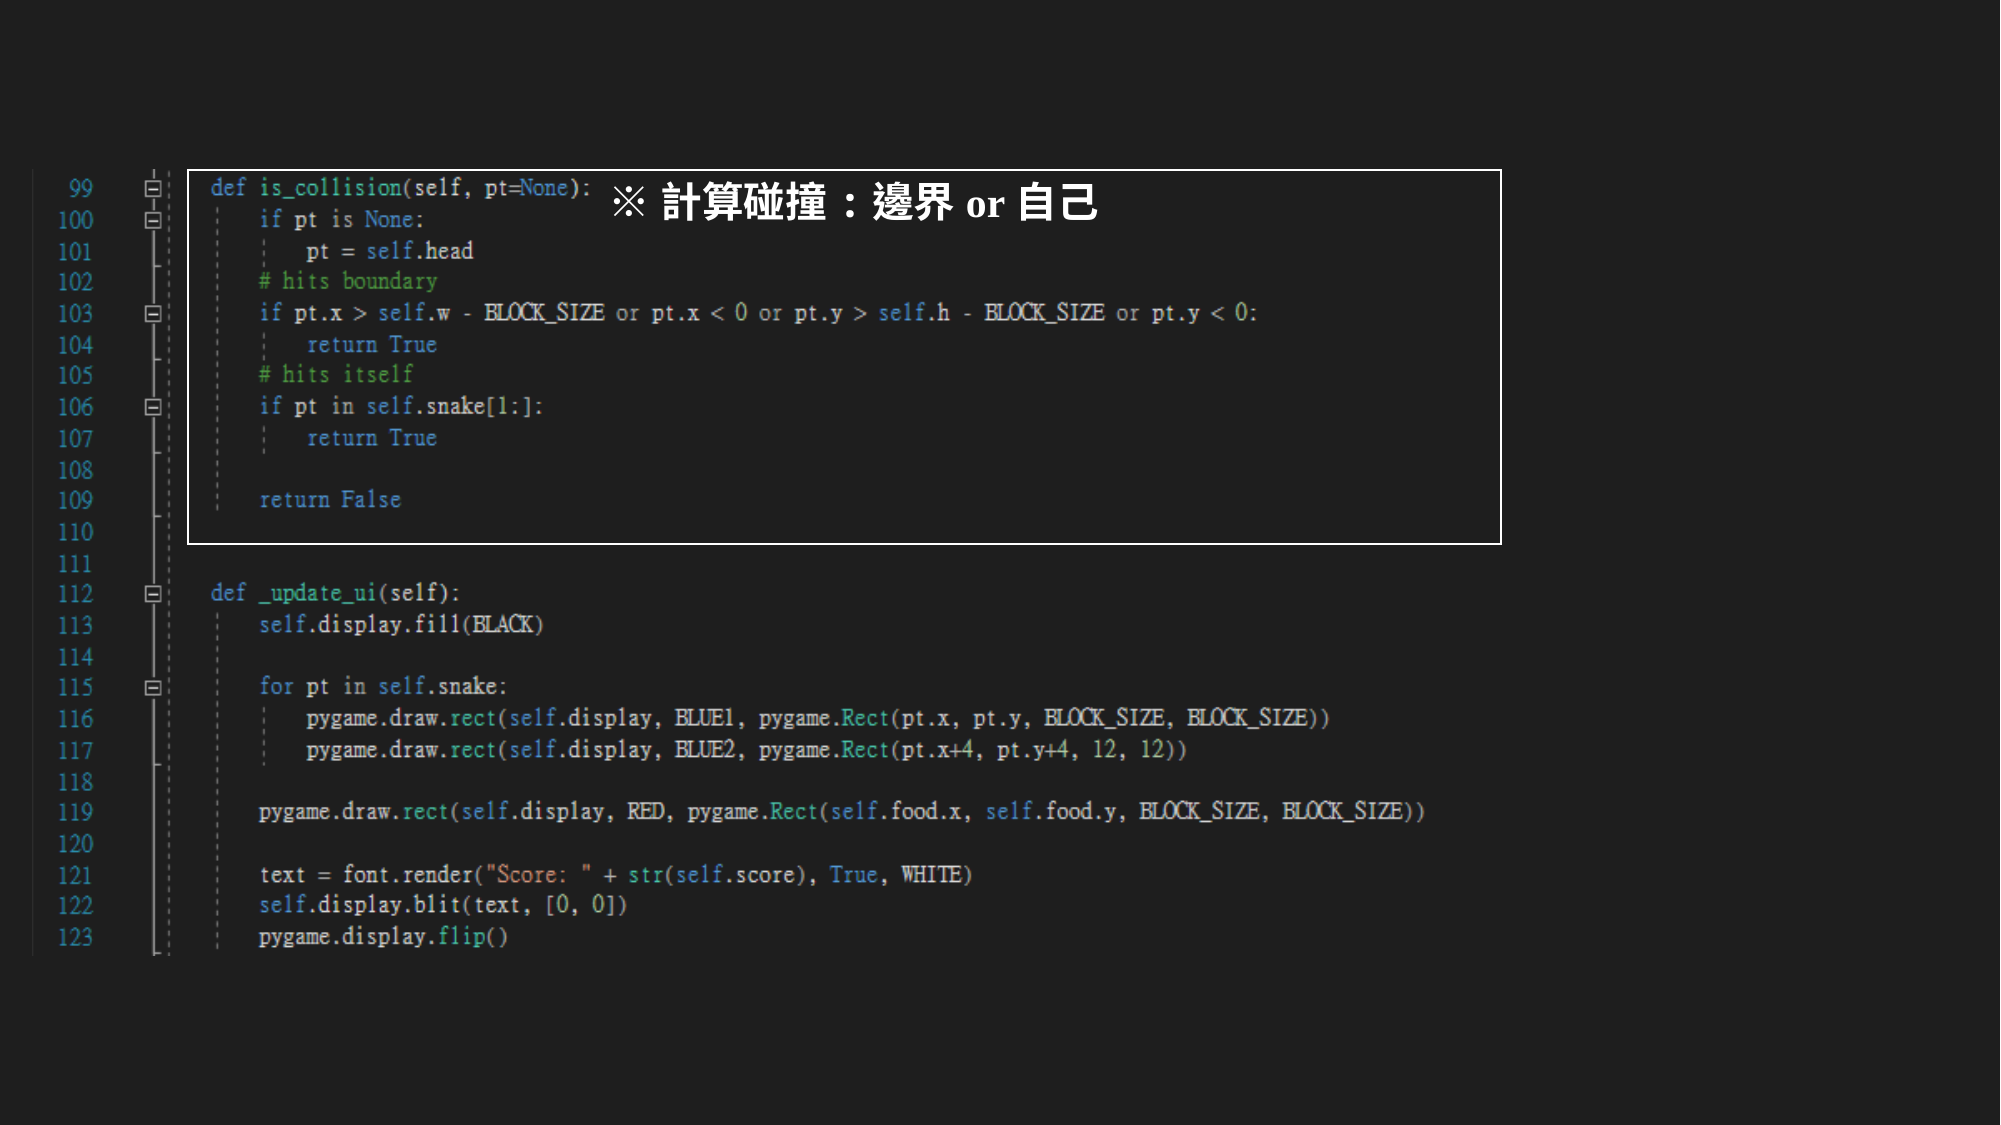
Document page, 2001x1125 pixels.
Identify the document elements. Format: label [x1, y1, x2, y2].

picture [32, 169, 1501, 956]
